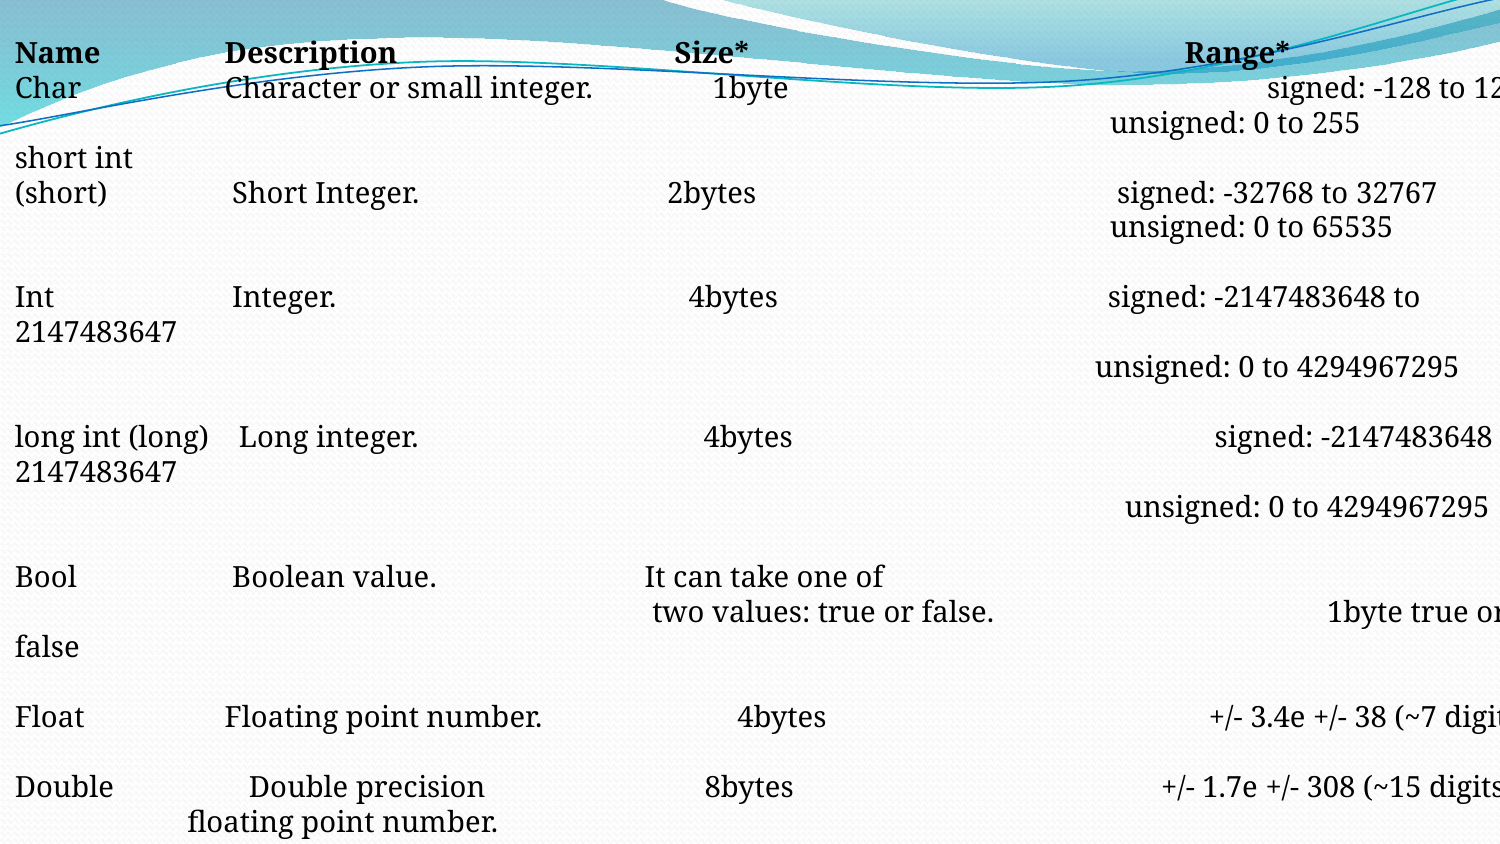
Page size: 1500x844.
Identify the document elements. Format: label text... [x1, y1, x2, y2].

text_box Name Description Size* Range* Char Character or small integer. 1byte signed: -128 to 127 unsigned: 0 to 255 short int (short) Short Integer. 2bytes signed: -32768 to 32767 unsigned: 0 to 65535 Int Integer. 4bytes signed: -2147483648 to 2147483647 unsigned: 0 to 4294967295 long int (long) Long integer. 4bytes signed: -2147483648 to 2147483647 unsigned: 0 to 4294967295 Bool Boolean value. It can take one of two values: true or false. 1byte true or false Float Floating point number. 4bytes +/- 3.4e +/- 38 (~7 digits) Double Double precision 8bytes +/- 1.7e +/- 308 (~15 digits) floating point number. long double Long double precision 8bytes +/- 1.7e +/- 308 (~15 digits) floating point number. [0, 26, 1500, 844]
